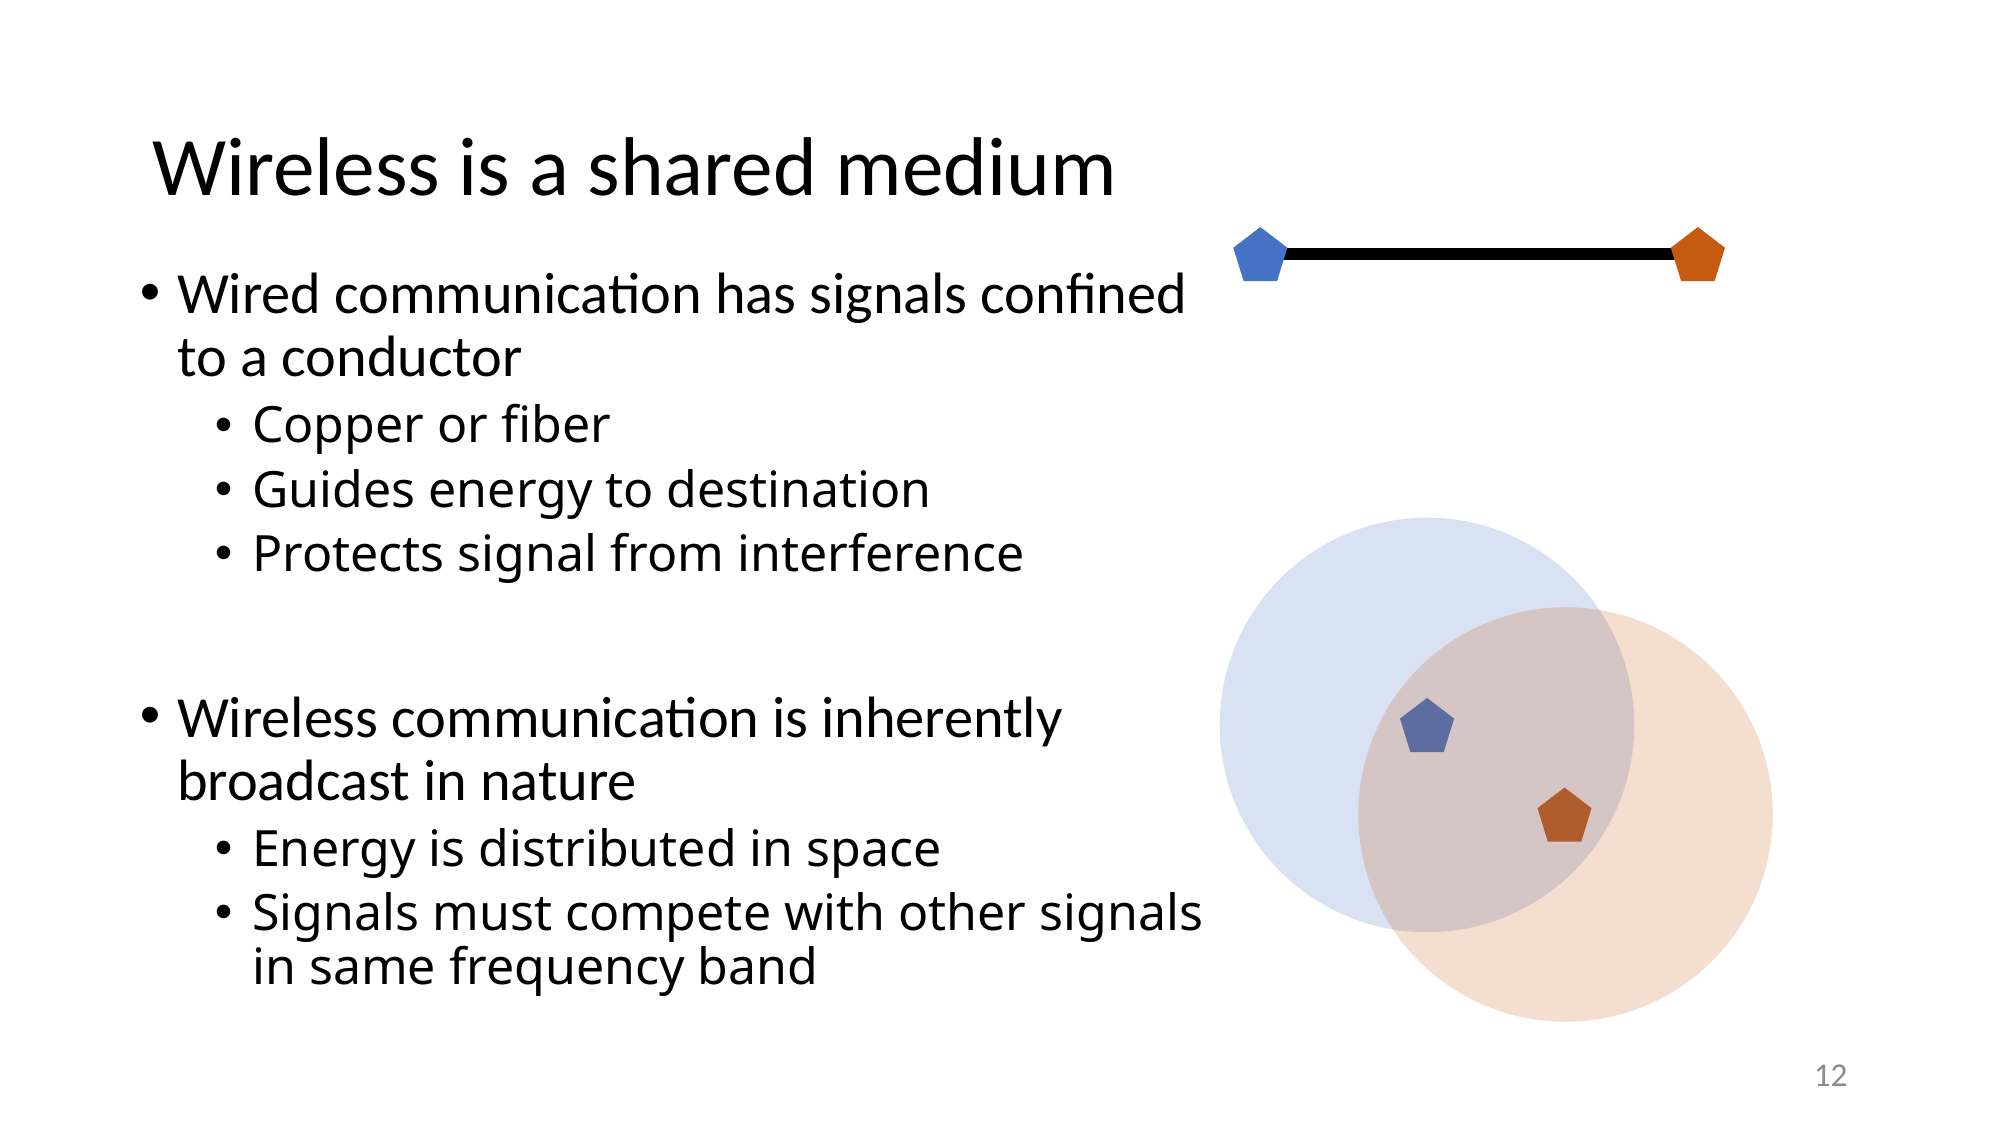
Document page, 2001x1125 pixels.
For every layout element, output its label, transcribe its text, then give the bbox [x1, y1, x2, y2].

text_box [1218, 516, 1601, 931]
slide_number 12 [1412, 1042, 1863, 1103]
text_box [1357, 606, 1774, 1023]
text_box [1232, 225, 1289, 283]
list Wired communication has signals confined to a conductor Copper or fiber Guides energy to destination Protects signal from interference Wireless communication is inherently broadcast in nature Energy is distributed in space Signals must compete with other signals in same frequency band [124, 255, 1246, 1081]
title Wireless is a shared medium [137, 59, 1863, 278]
text_box [1669, 225, 1727, 283]
